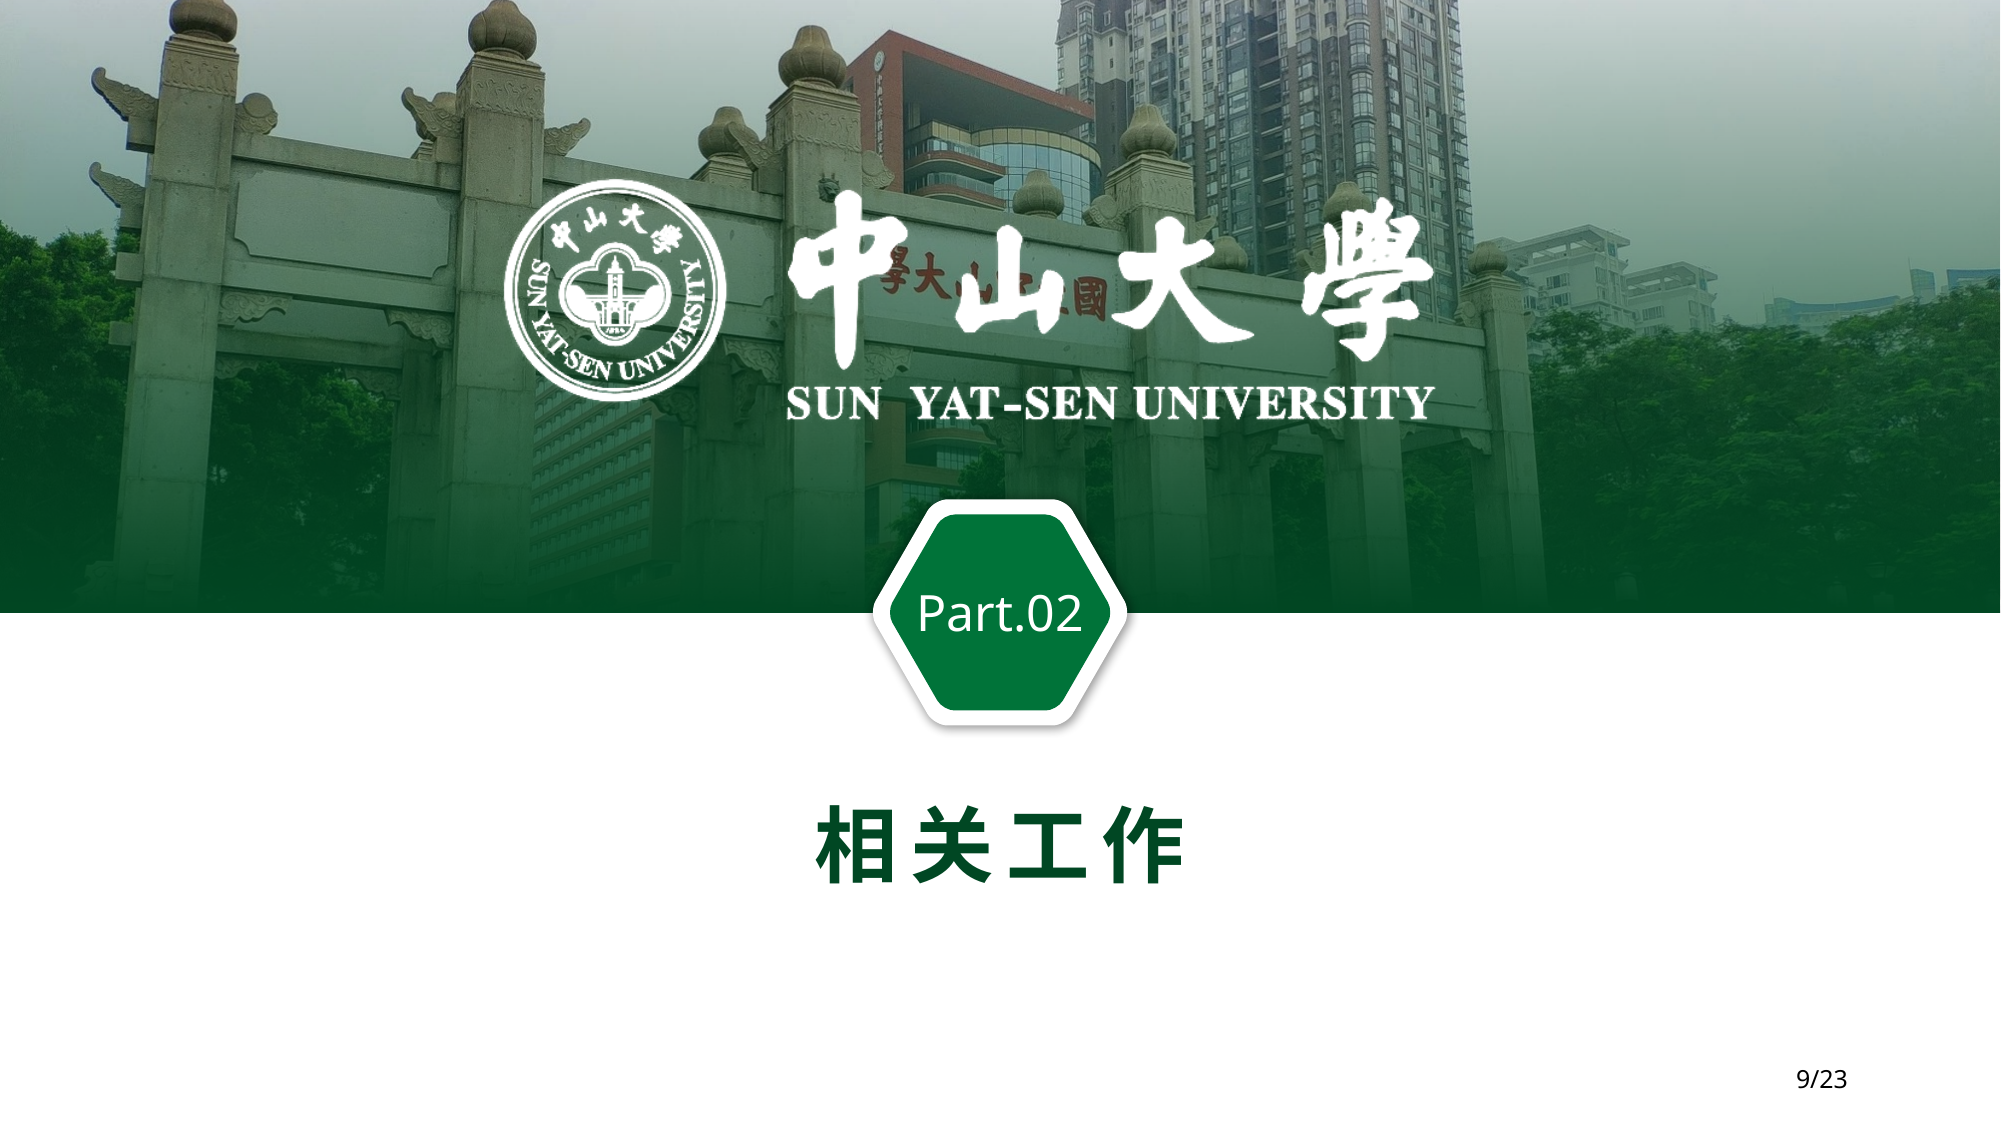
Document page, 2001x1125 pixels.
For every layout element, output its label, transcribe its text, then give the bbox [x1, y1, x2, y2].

text_box 相关工作 [545, 785, 1455, 901]
picture [0, 0, 2001, 613]
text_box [872, 500, 1128, 726]
